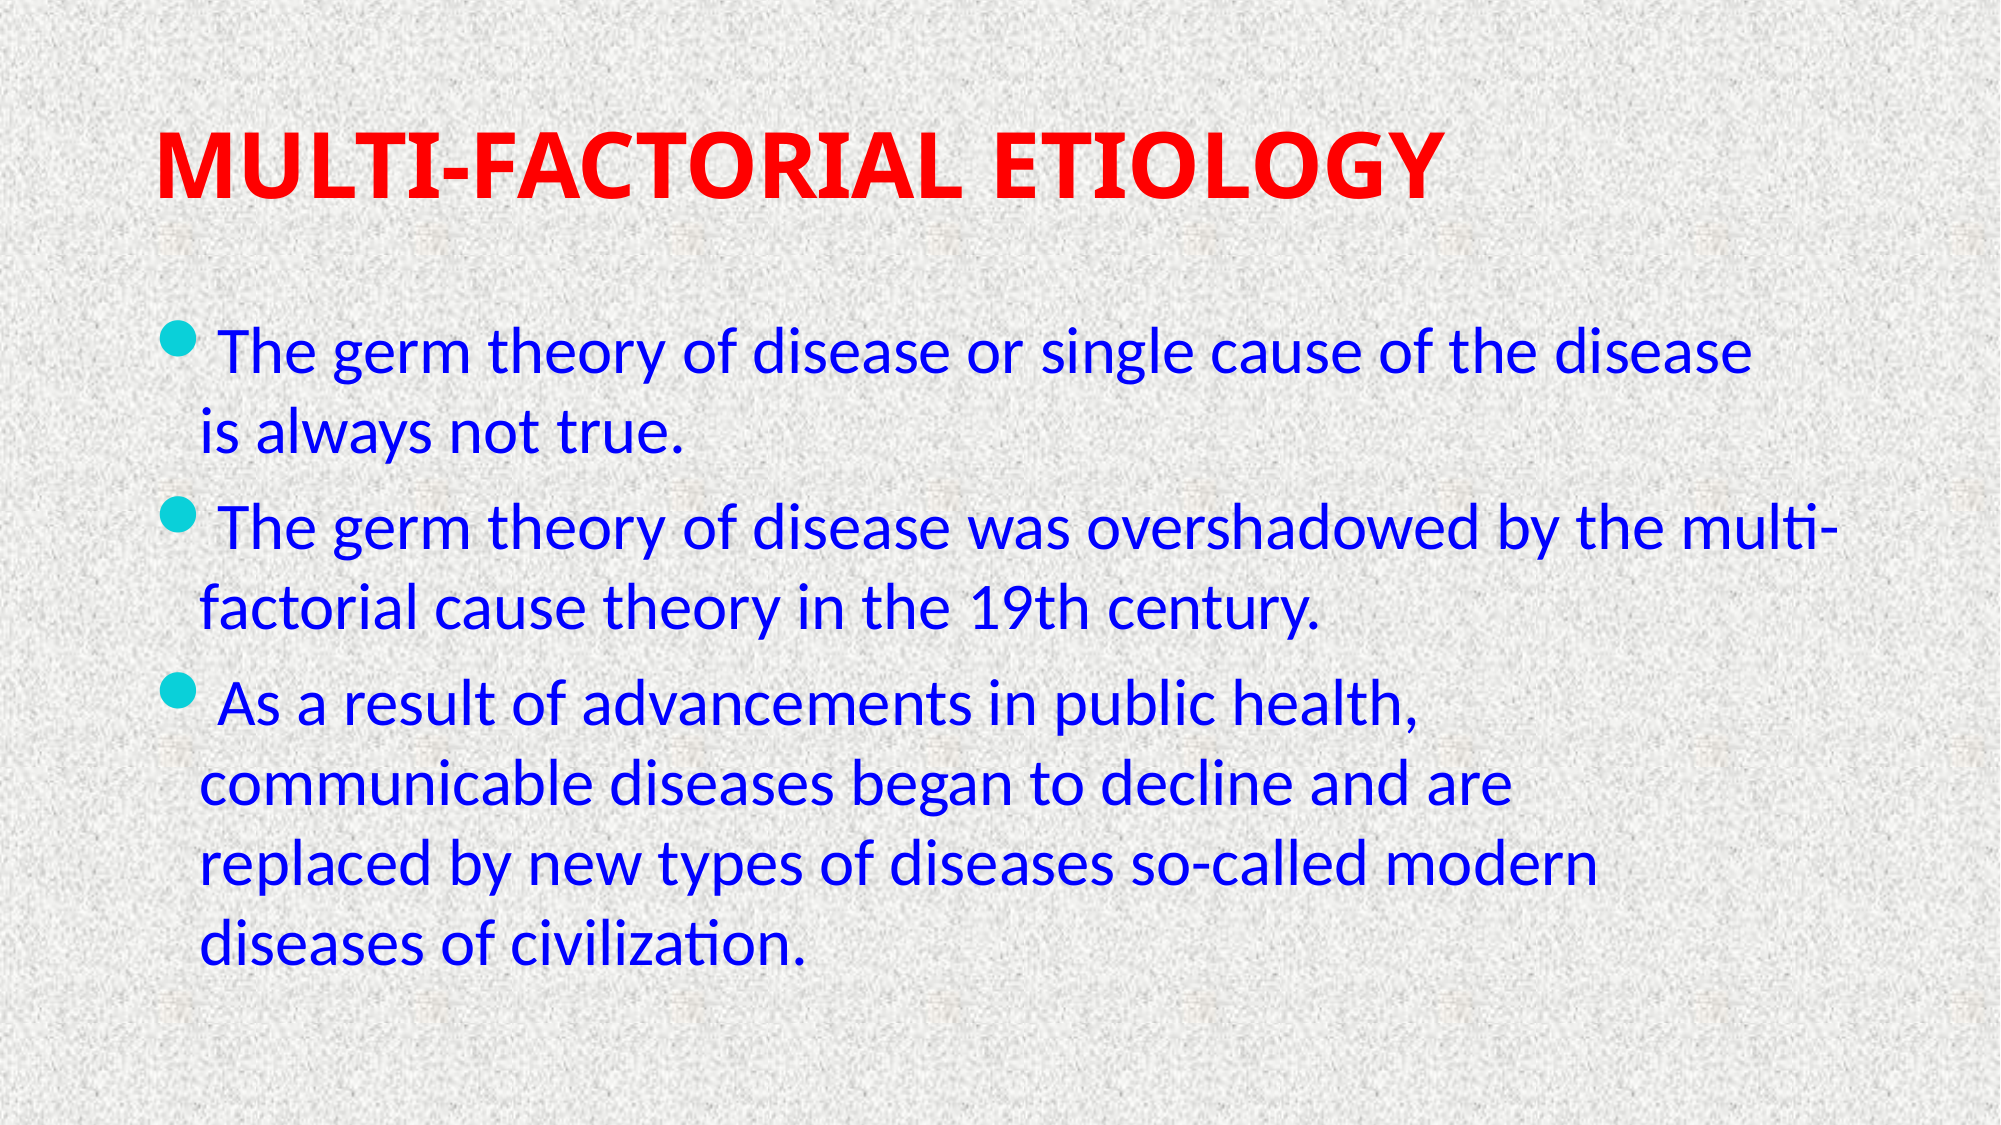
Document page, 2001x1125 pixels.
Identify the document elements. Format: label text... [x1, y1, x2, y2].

title MULTI-FACTORIAL ETIOLOGY [137, 59, 1863, 278]
picture [0, 0, 2001, 1125]
list The germ theory of disease or single cause of the disease is always not true. The germ theory of disease was overshadowed by the multi-factorial cause theory in the 19th century. As a result of advancements in public health, communicable diseases began to decline and are replaced by new types of diseases so-called modern diseases of civilization. [137, 299, 1863, 1014]
